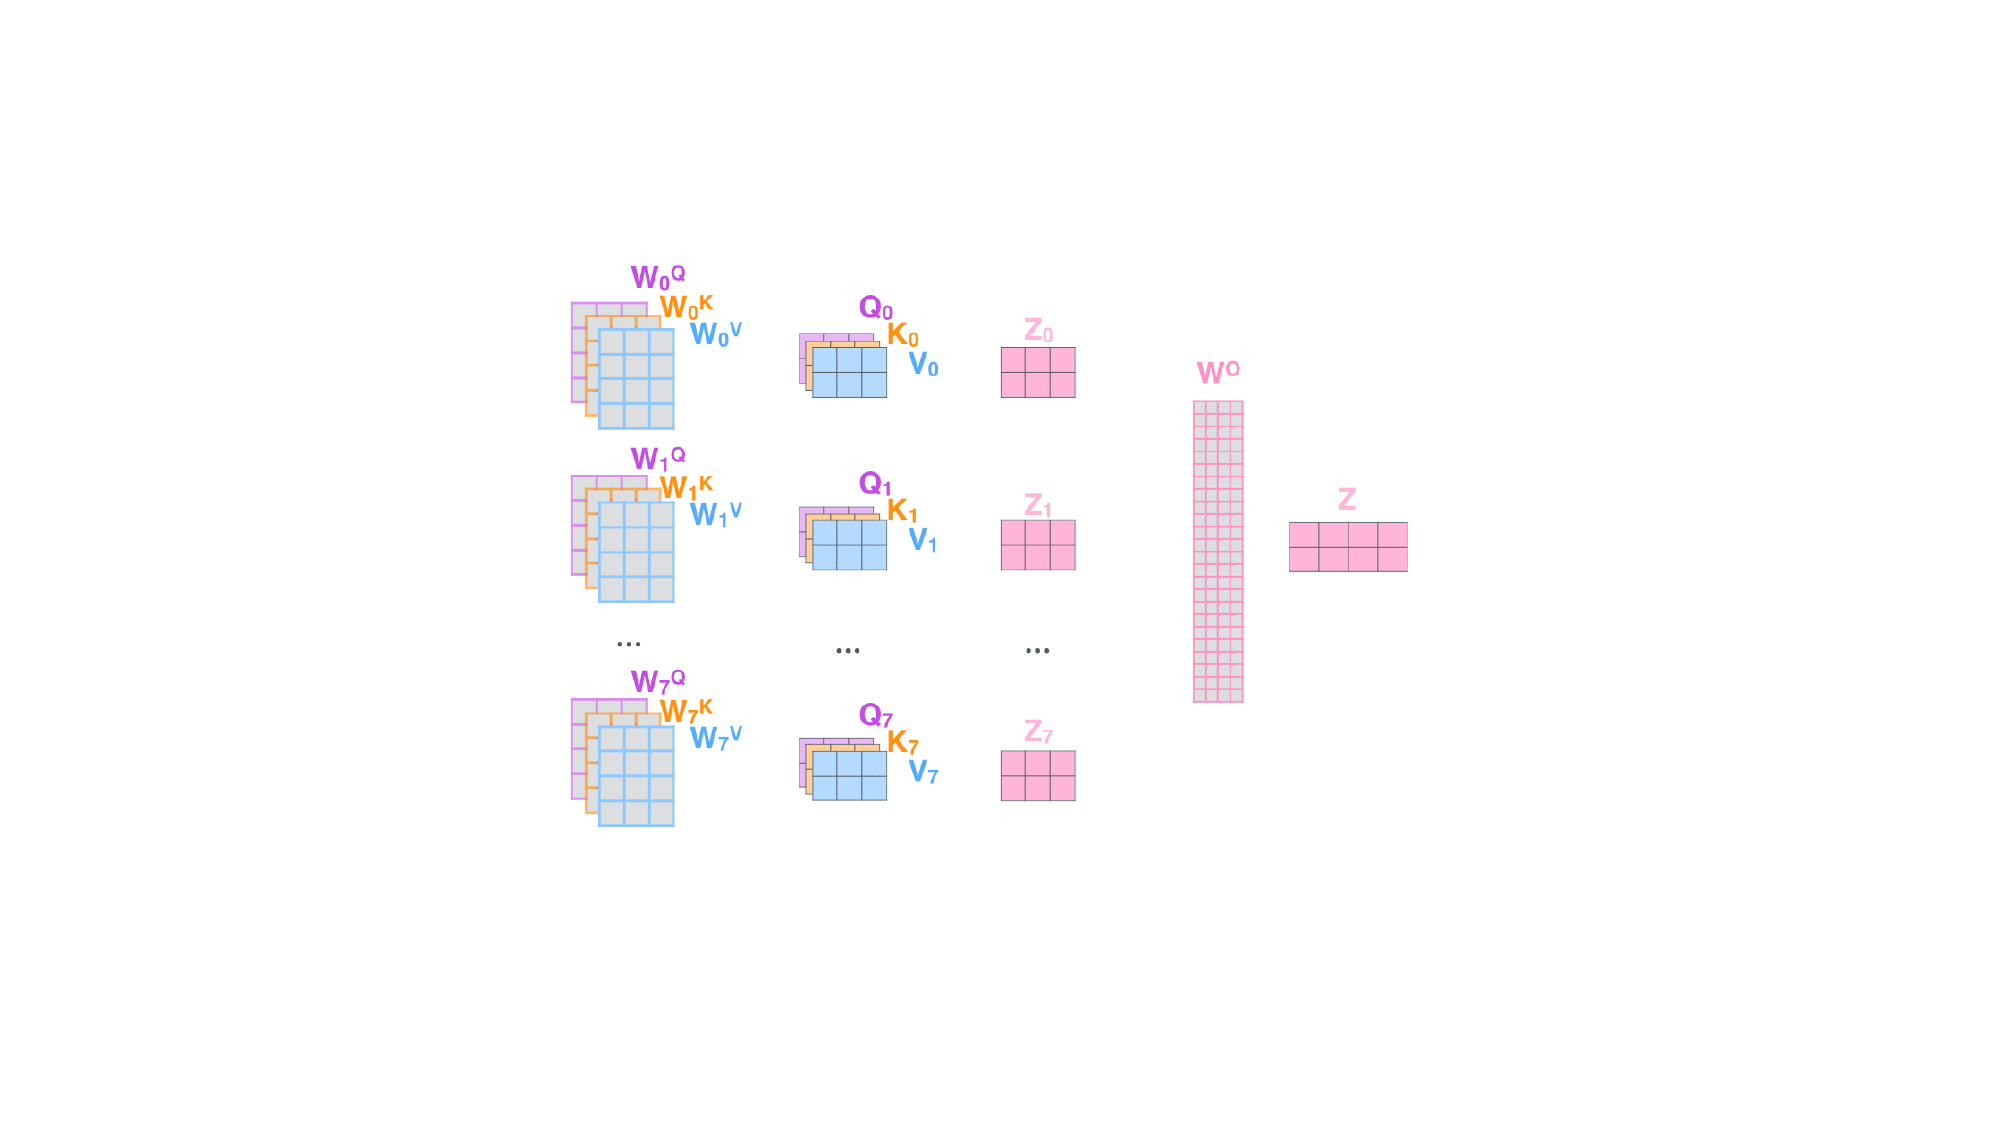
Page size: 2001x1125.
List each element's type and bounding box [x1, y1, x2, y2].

picture [525, 244, 1416, 849]
